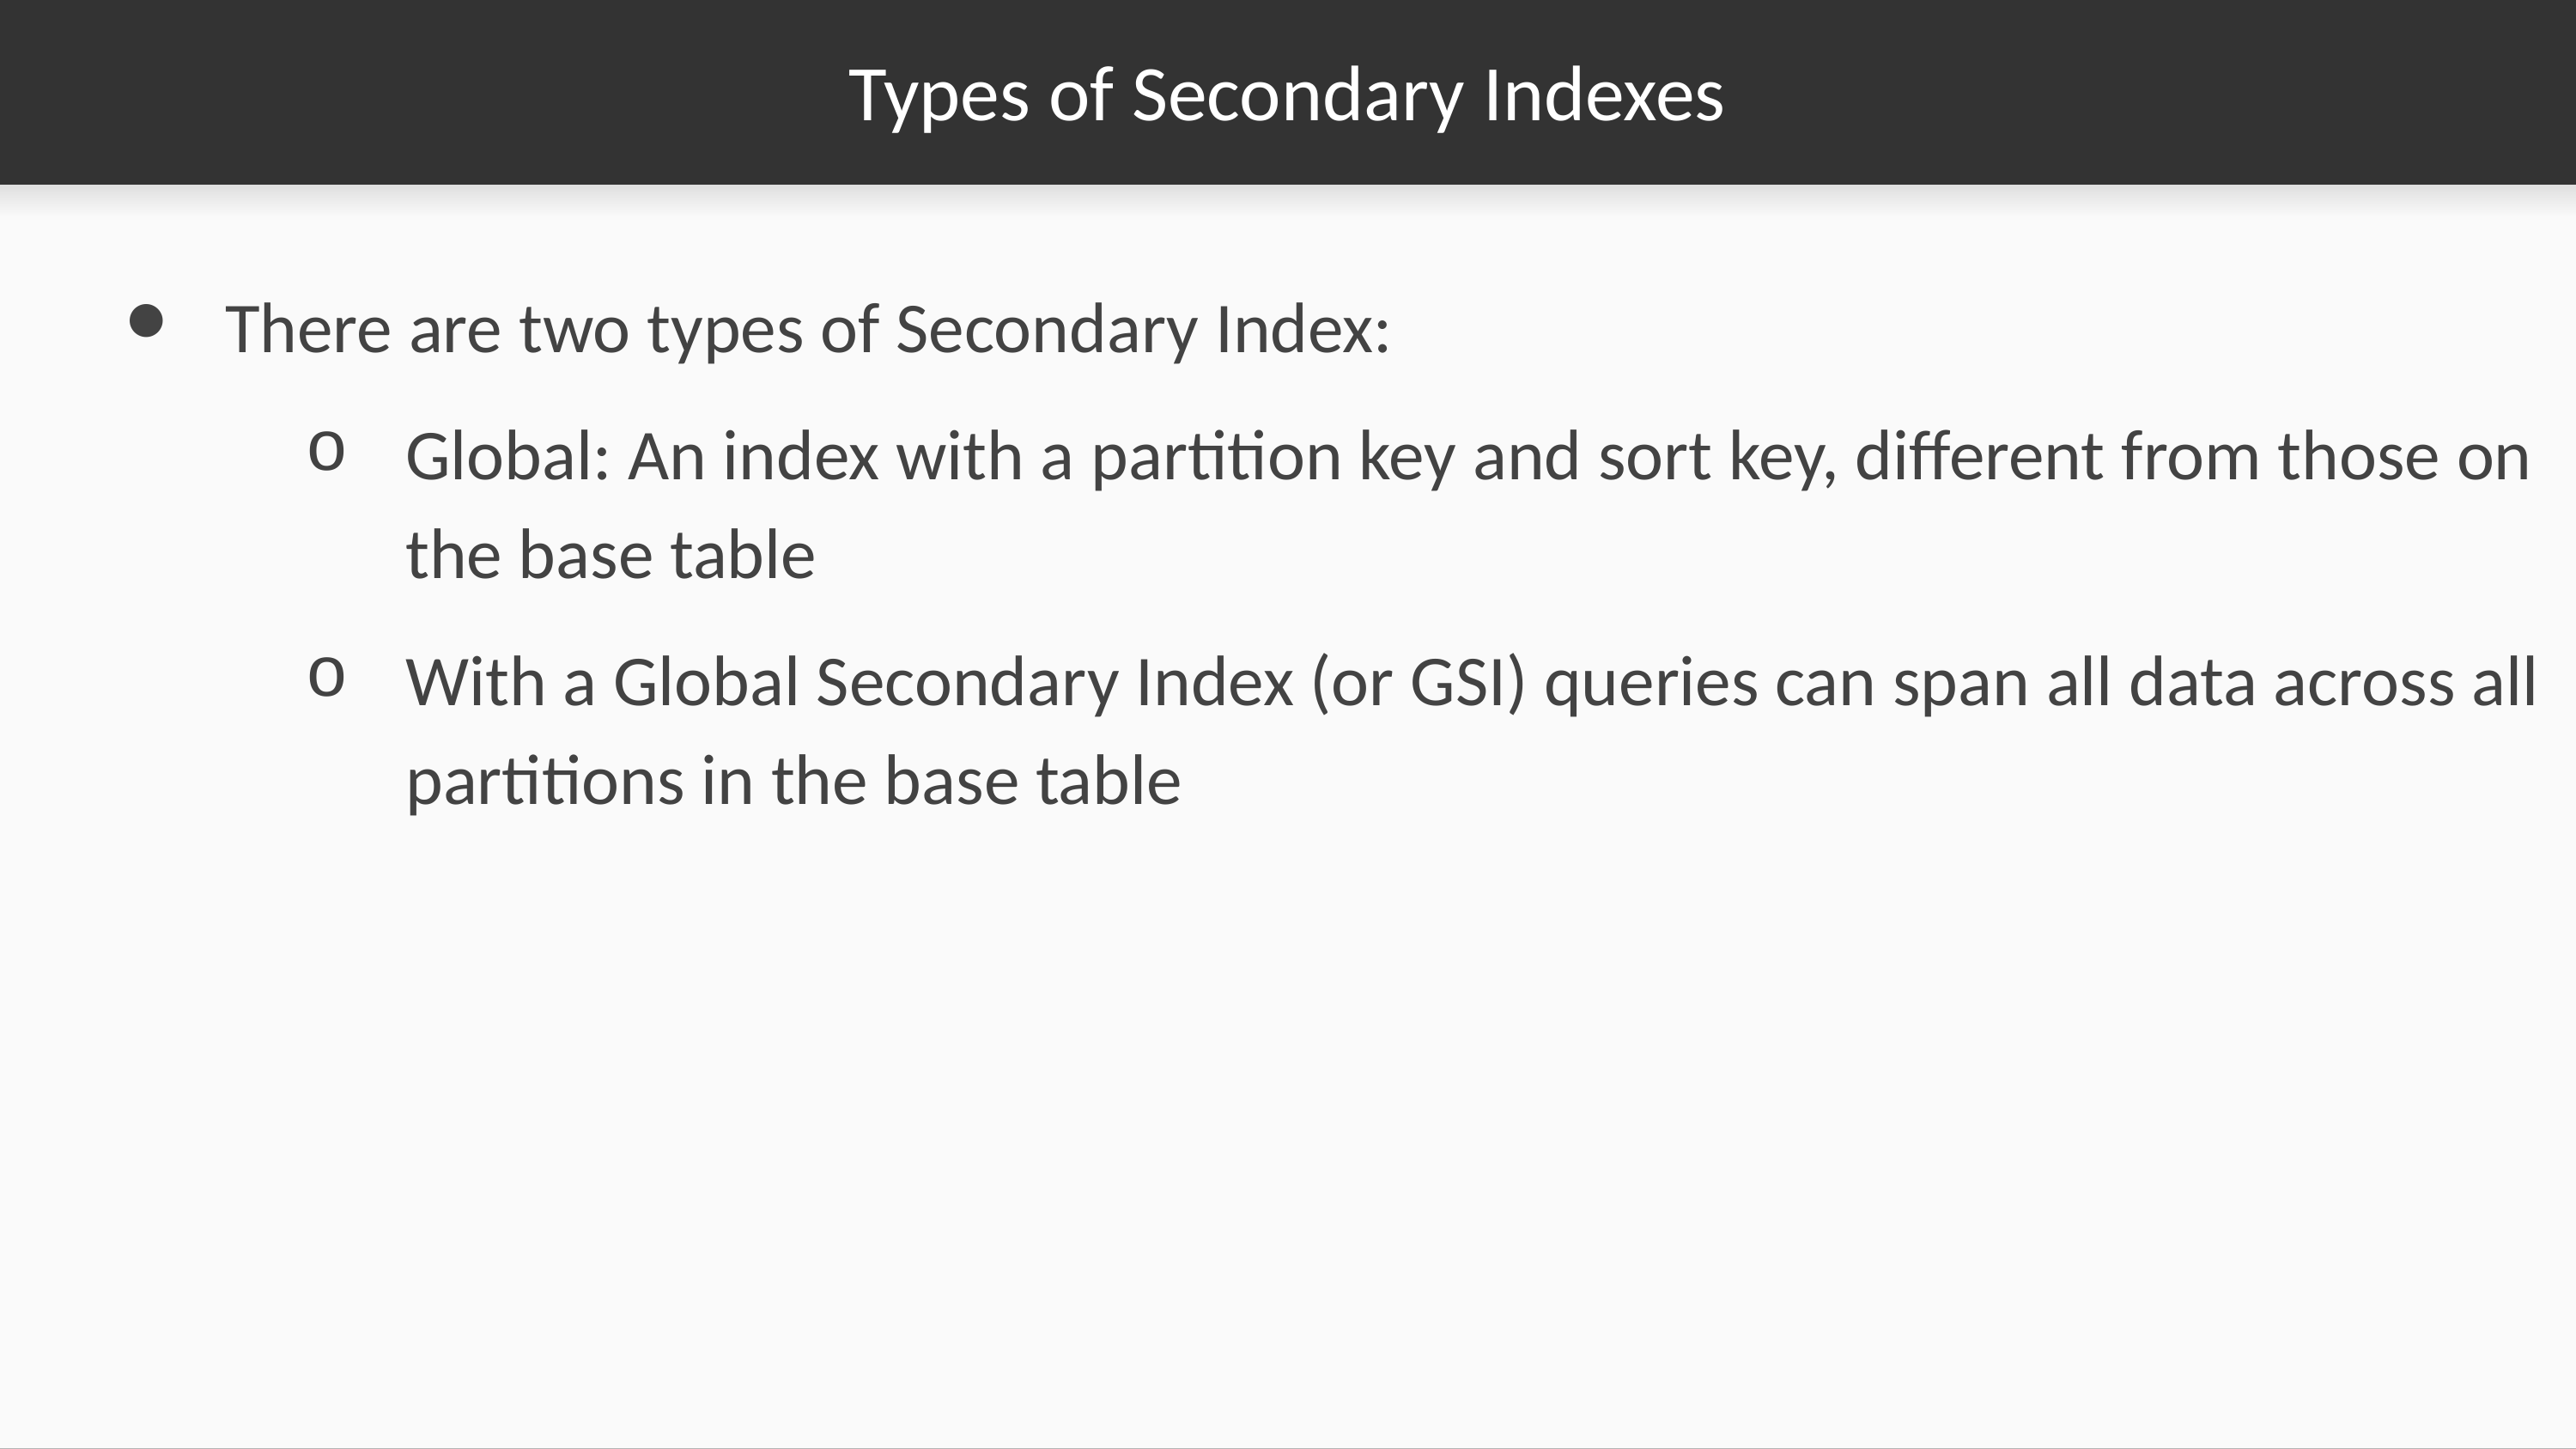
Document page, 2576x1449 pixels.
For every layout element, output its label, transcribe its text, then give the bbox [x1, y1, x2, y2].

text_box There are two types of Secondary Index: Global: An index with a partition key and sort key, different from those on the base table With a Global Secondary Index (or GSI) queries can span all data across all partitions in the base table [70, 241, 2568, 1396]
title Types of Secondary Indexes [28, 4, 2547, 174]
